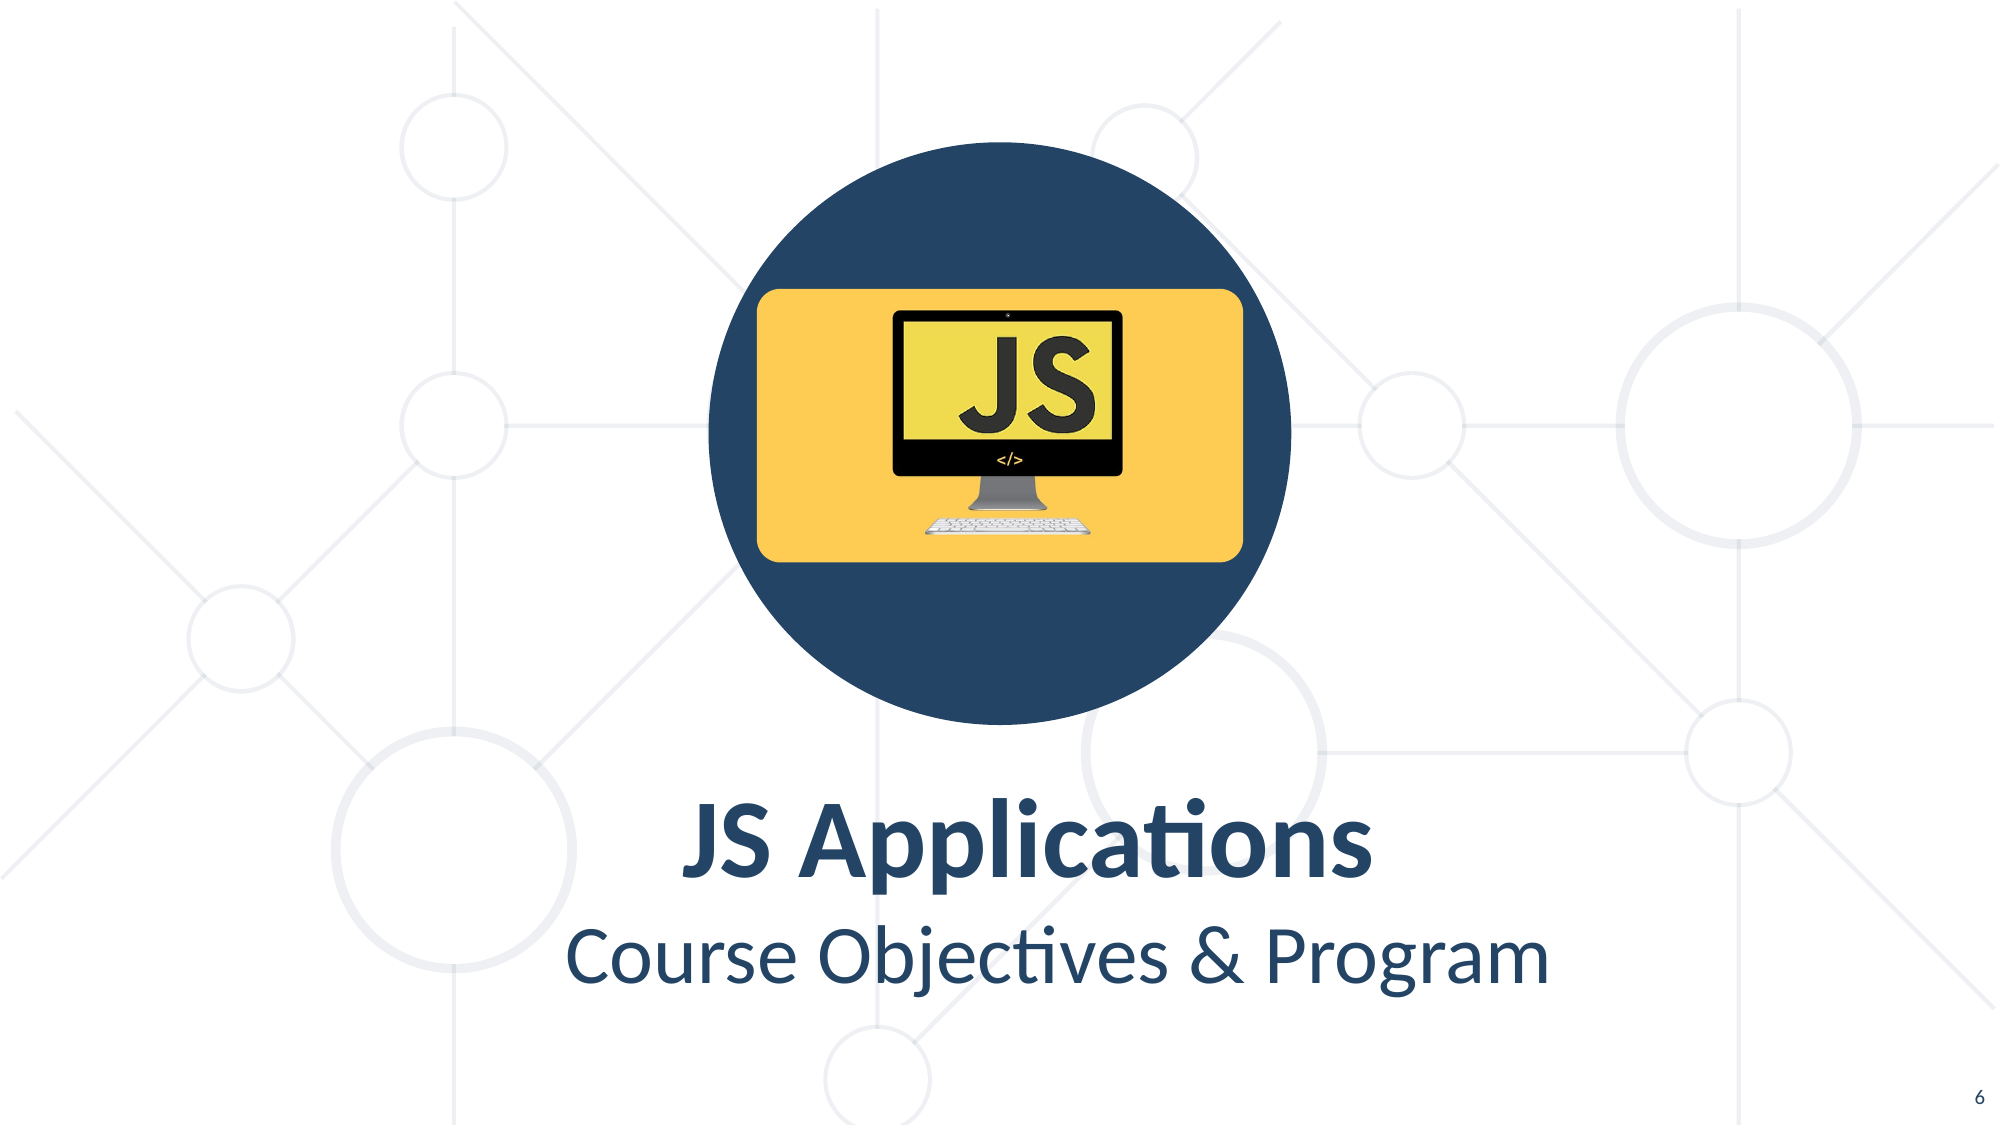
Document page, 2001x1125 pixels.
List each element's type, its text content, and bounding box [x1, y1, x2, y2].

text_box JS Applications [129, 750, 1928, 877]
slide_number 6 [1939, 1067, 2000, 1117]
picture [756, 288, 1244, 563]
text_box Course Objectives & Program [159, 888, 1959, 971]
